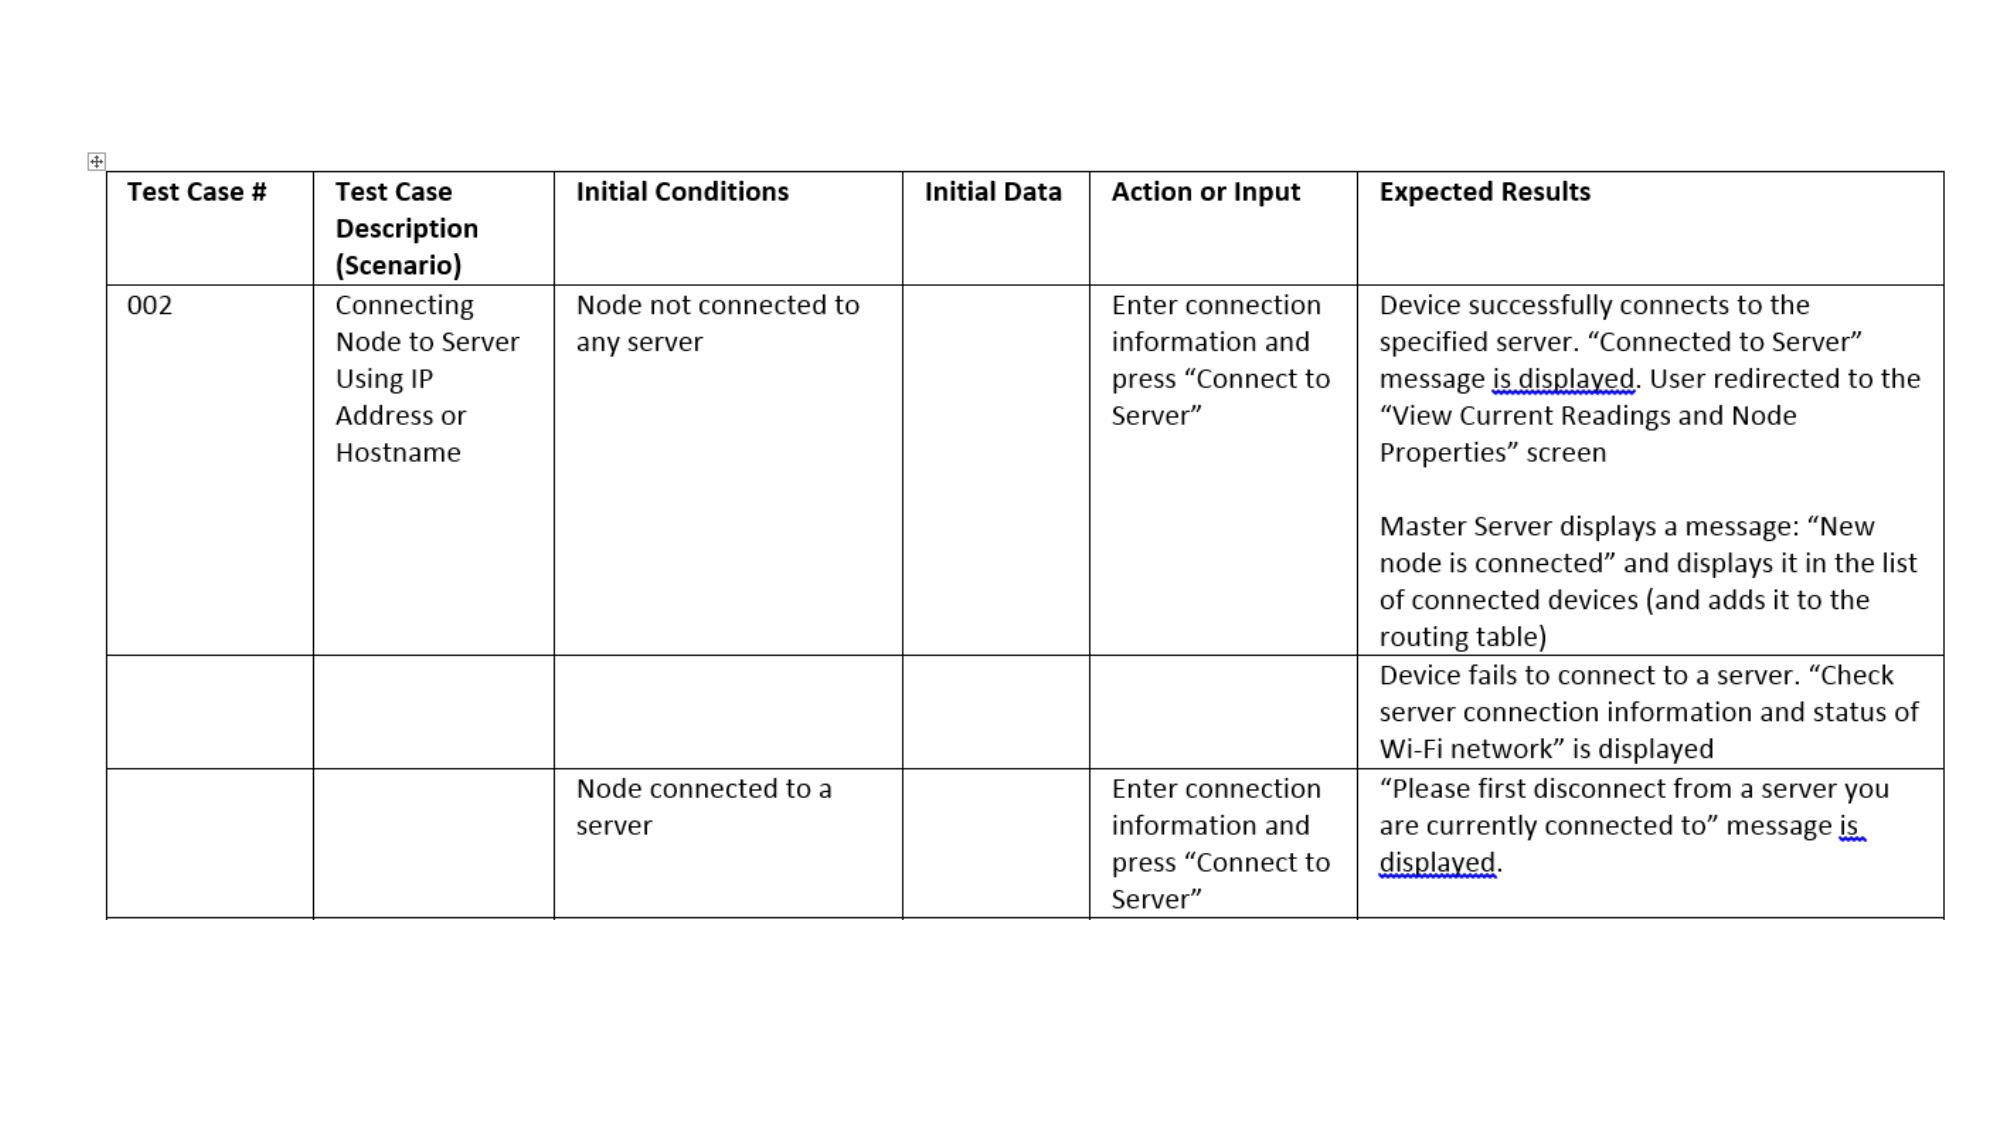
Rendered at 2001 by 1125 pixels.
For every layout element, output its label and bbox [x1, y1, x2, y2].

picture [74, 147, 1986, 920]
